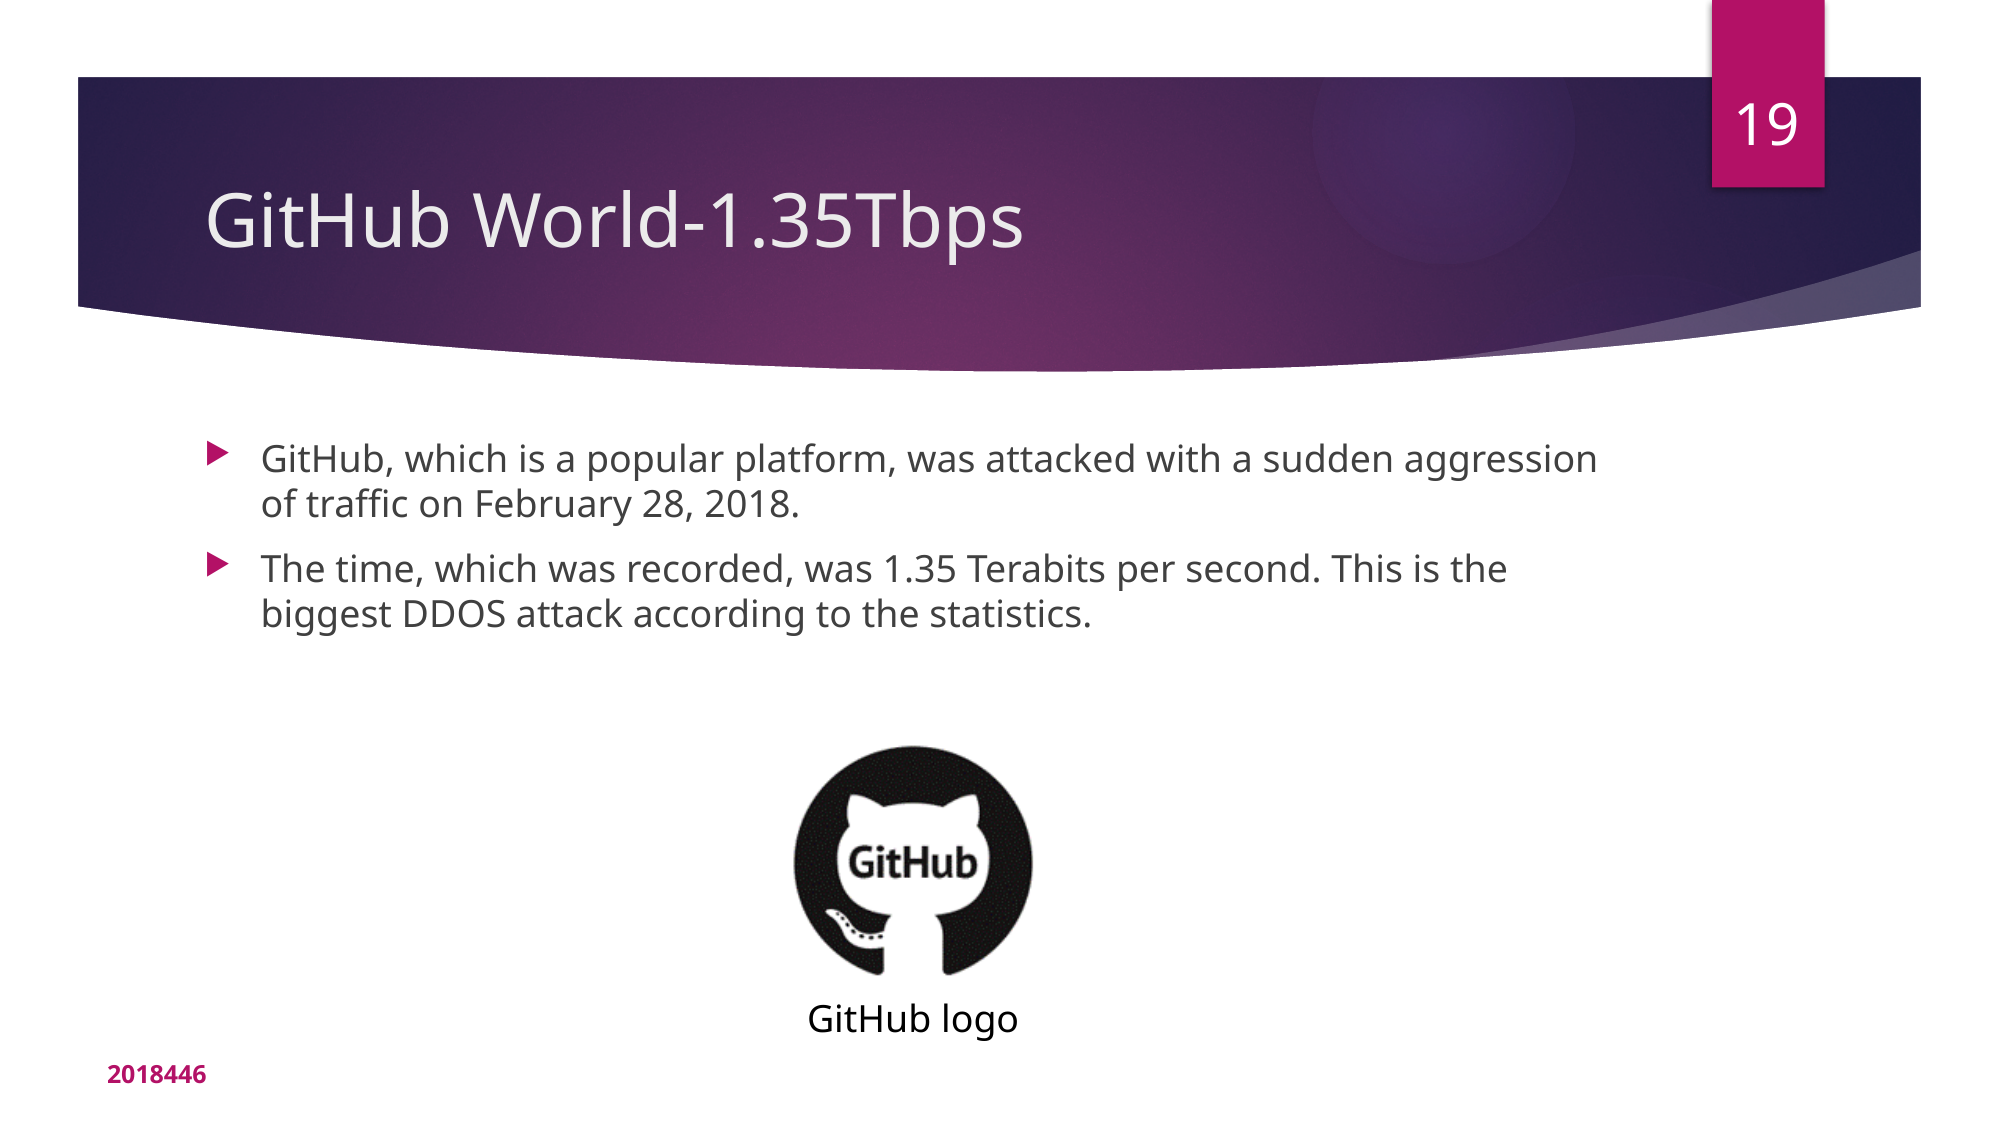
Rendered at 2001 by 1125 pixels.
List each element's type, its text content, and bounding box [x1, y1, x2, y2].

text_box GitHub logo [679, 987, 1148, 1048]
footer 2018446 [92, 1048, 726, 1099]
list GitHub, which is a popular platform, was attacked with a sudden aggression of traffic on February 28, 2018. The time, which was recorded, was 1.35 Terabits per second. This is the biggest DDOS attack according to the statistics. [189, 427, 1638, 988]
slide_number 19 [1698, 48, 1836, 175]
title GitHub World-1.35Tbps [189, 159, 1627, 276]
picture [785, 735, 1041, 988]
